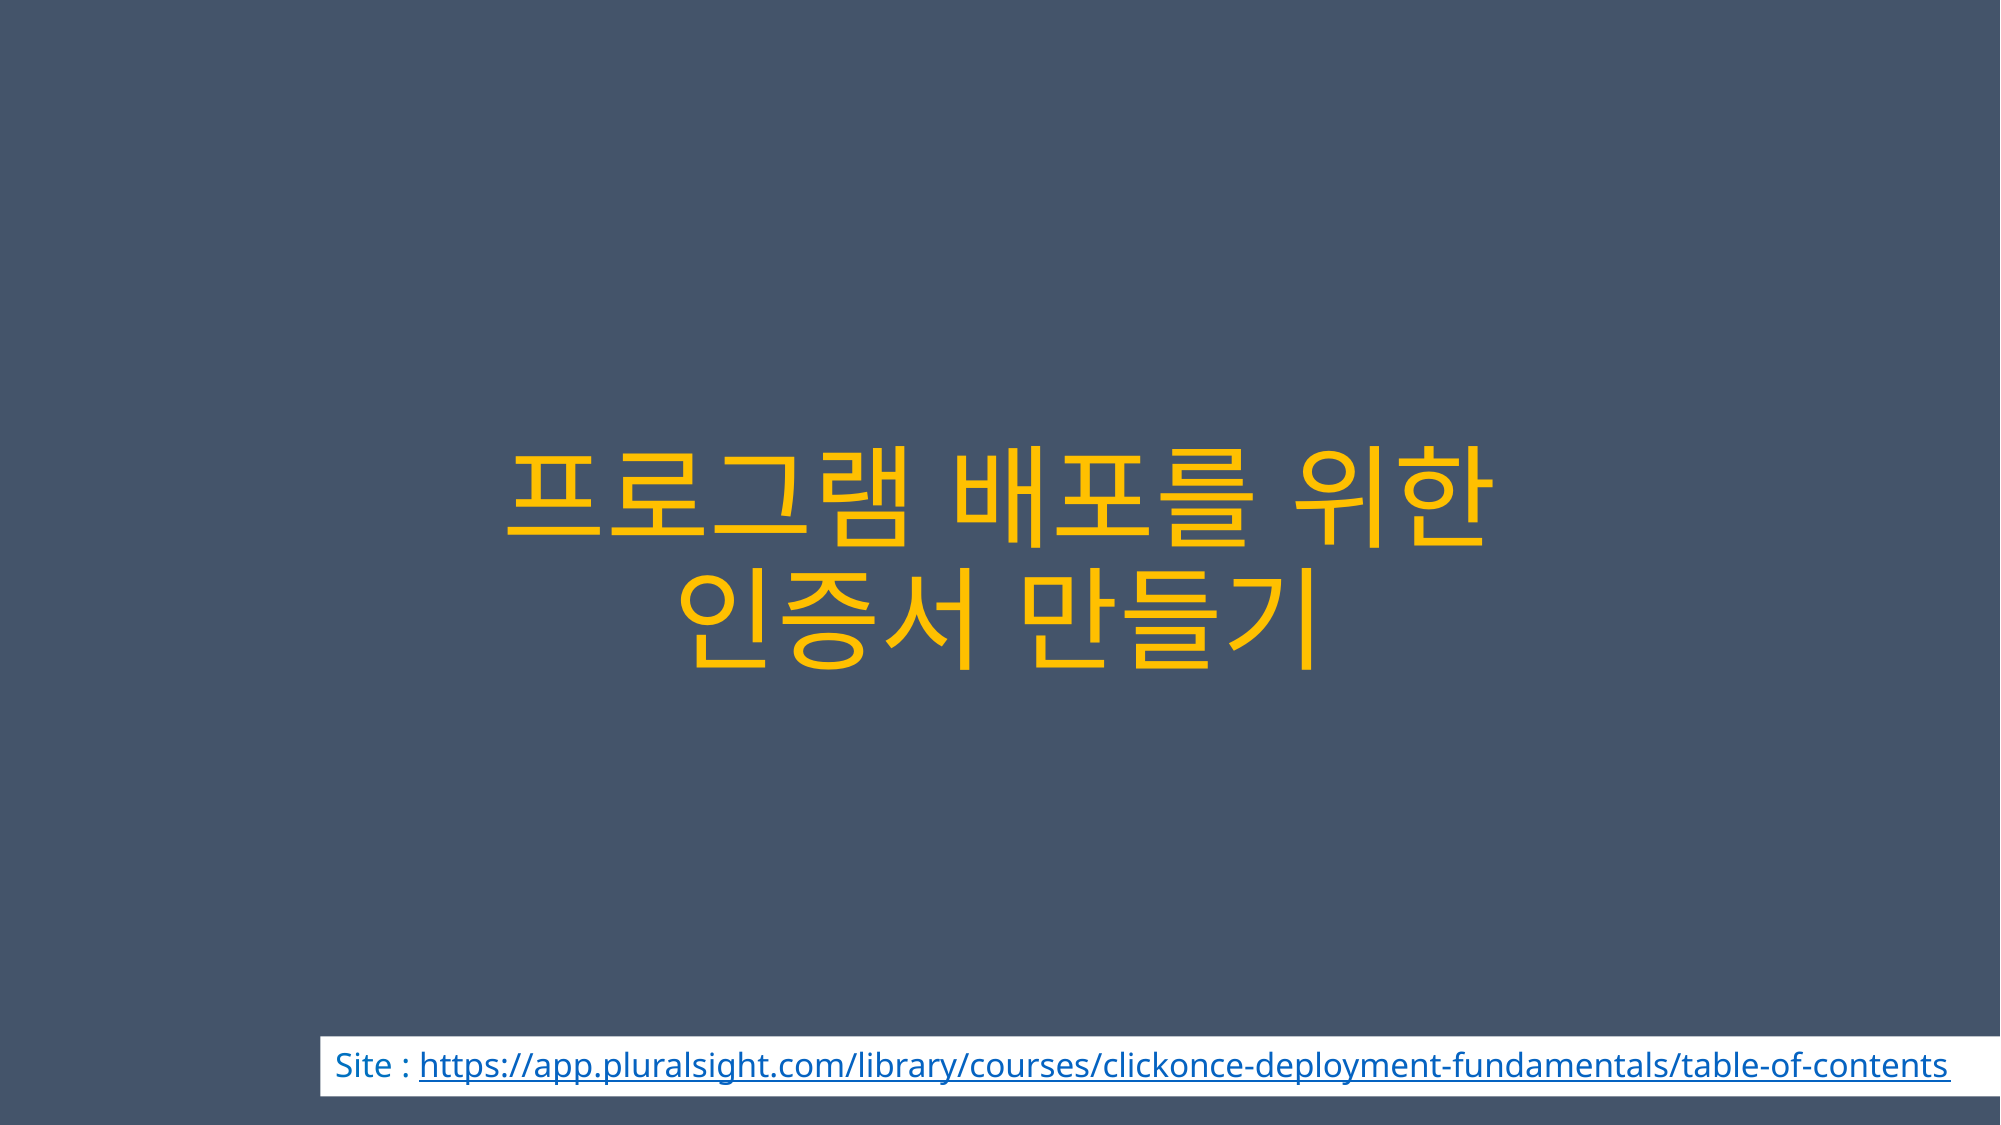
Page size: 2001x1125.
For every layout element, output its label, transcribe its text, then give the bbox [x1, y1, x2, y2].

text_box Site : https://app.pluralsight.com/library/courses/clickonce-deployment-fundamentals/table-of-contents [320, 1036, 2000, 1097]
title 프로그램 배포를 위한 인증서 만들기 [0, 361, 2000, 693]
